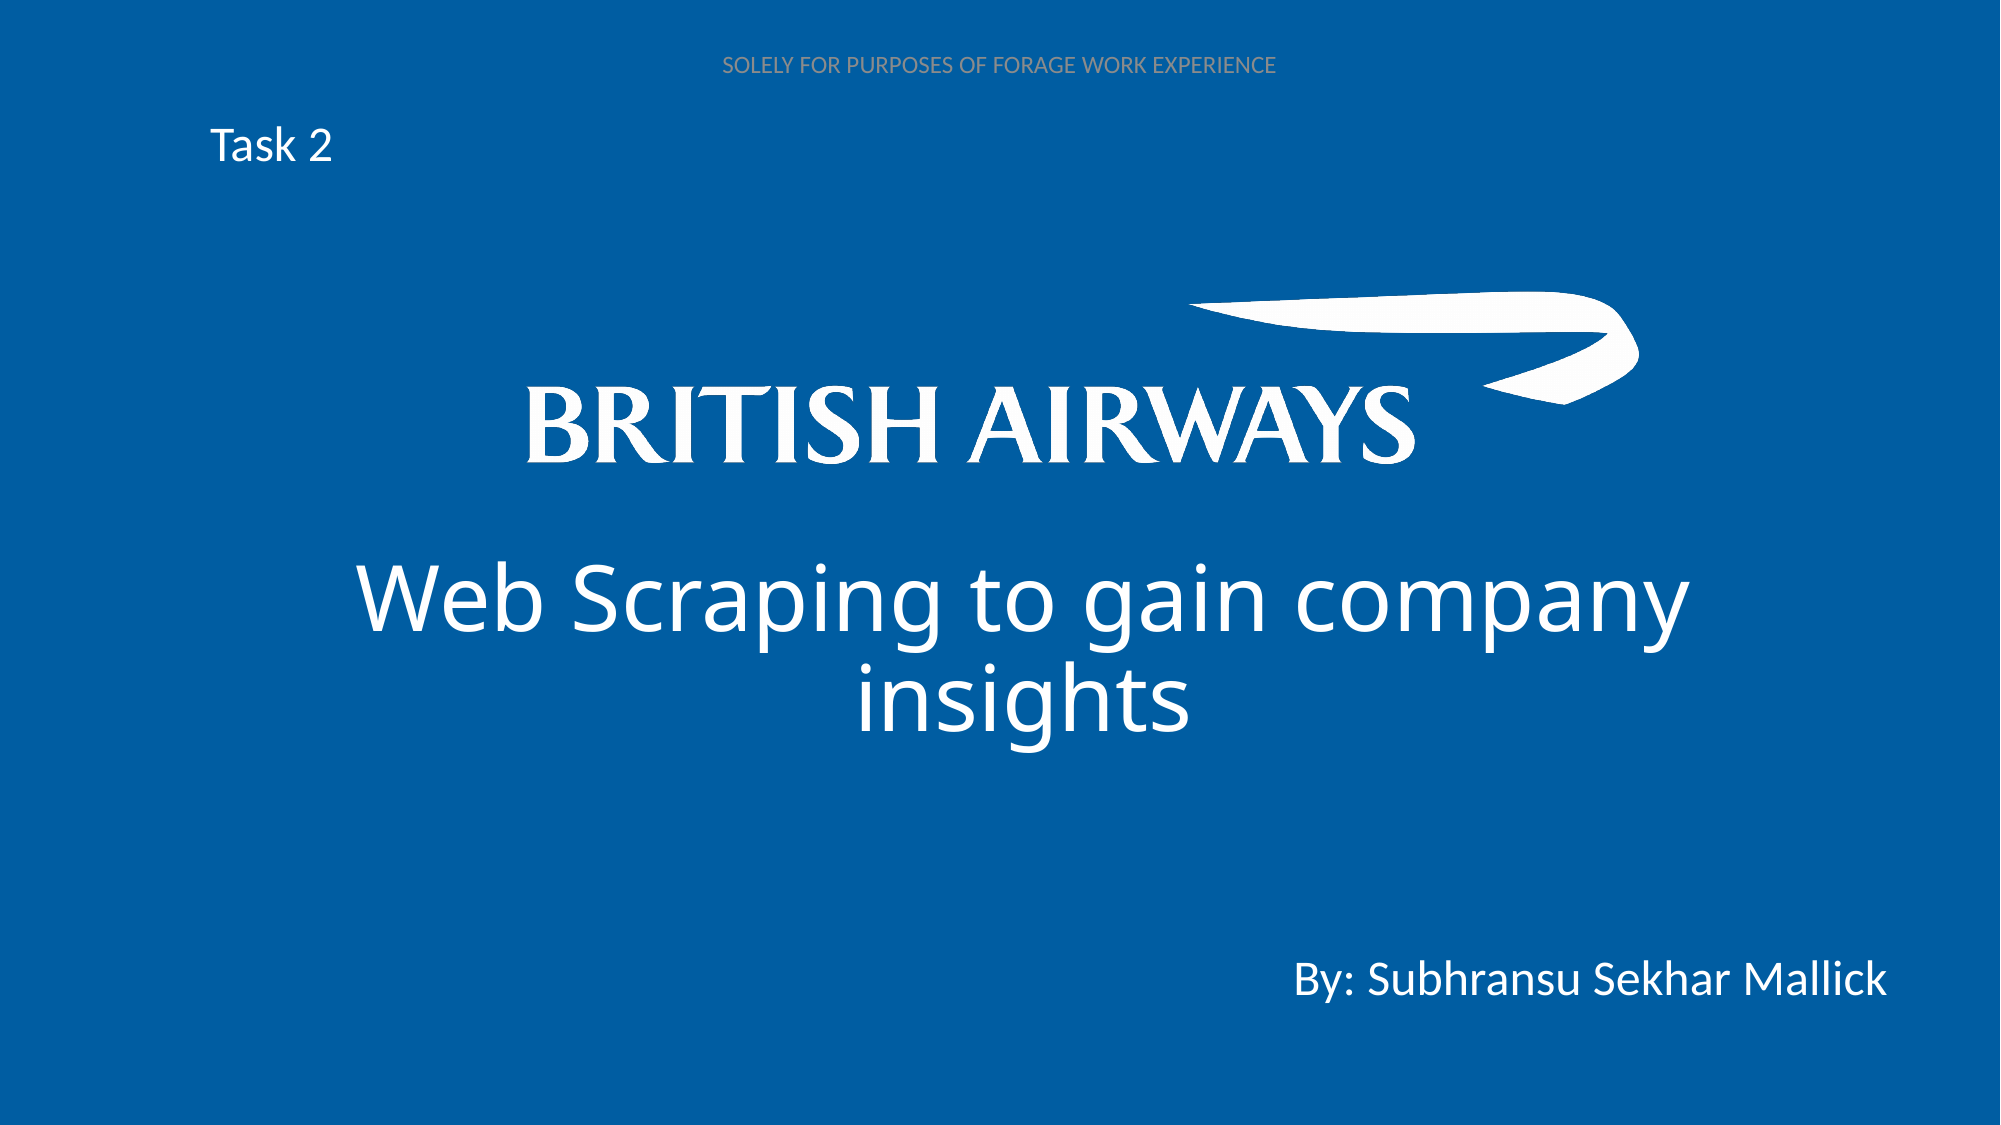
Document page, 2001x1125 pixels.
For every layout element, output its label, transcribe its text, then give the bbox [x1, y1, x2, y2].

subtitle Task 2 [194, 111, 1594, 223]
text_box By: Subhransu Sekhar Mallick [1178, 938, 1903, 1013]
picture [524, 290, 1640, 466]
title Web Scraping to gain company insights [273, 532, 1774, 759]
